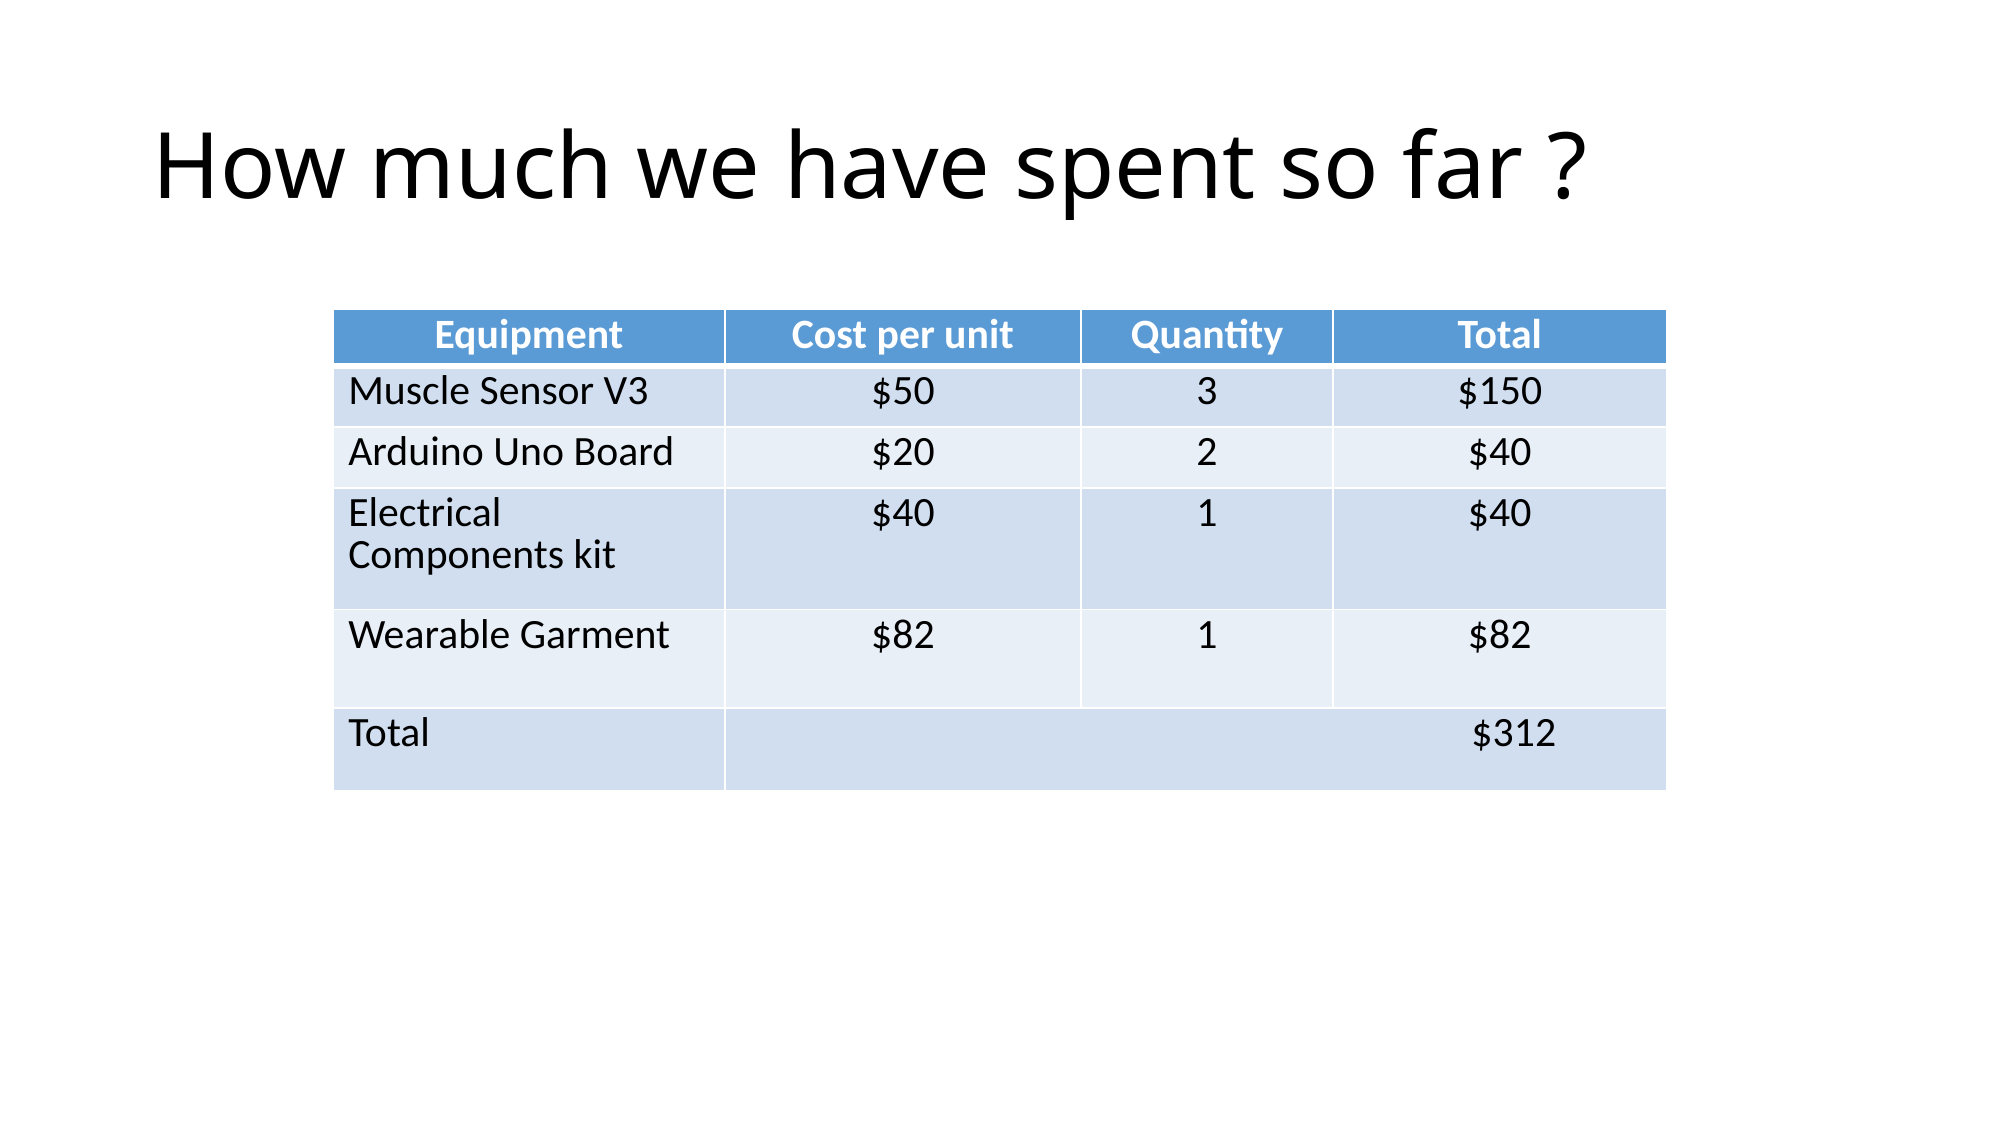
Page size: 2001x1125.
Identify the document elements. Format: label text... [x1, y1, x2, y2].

table_cell Arduino Uno Board [334, 428, 724, 487]
table_cell $20 [726, 428, 1080, 487]
table_cell 1 [1082, 610, 1332, 707]
table_cell Electrical Components kit [334, 489, 724, 609]
table_cell Muscle Sensor V3 [334, 369, 724, 426]
table_cell $82 [1334, 610, 1666, 707]
table_cell $40 [1334, 489, 1666, 609]
table_cell $40 [726, 489, 1080, 609]
table_header Quantity [1082, 310, 1332, 363]
table_cell $312 [726, 709, 1666, 790]
table_header Total [1334, 310, 1666, 363]
table_cell 1 [1082, 489, 1332, 609]
table_cell 3 [1082, 369, 1332, 426]
title How much we have spent so far ? [137, 59, 1863, 278]
table_header Equipment [334, 310, 724, 363]
table_cell 2 [1082, 428, 1332, 487]
table_cell Total [334, 709, 724, 790]
table_cell $50 [726, 369, 1080, 426]
table_cell $150 [1334, 369, 1666, 426]
table_cell Wearable Garment [334, 610, 724, 707]
table_header Cost per unit [726, 310, 1080, 363]
table_cell $82 [726, 610, 1080, 707]
table_cell $40 [1334, 428, 1666, 487]
